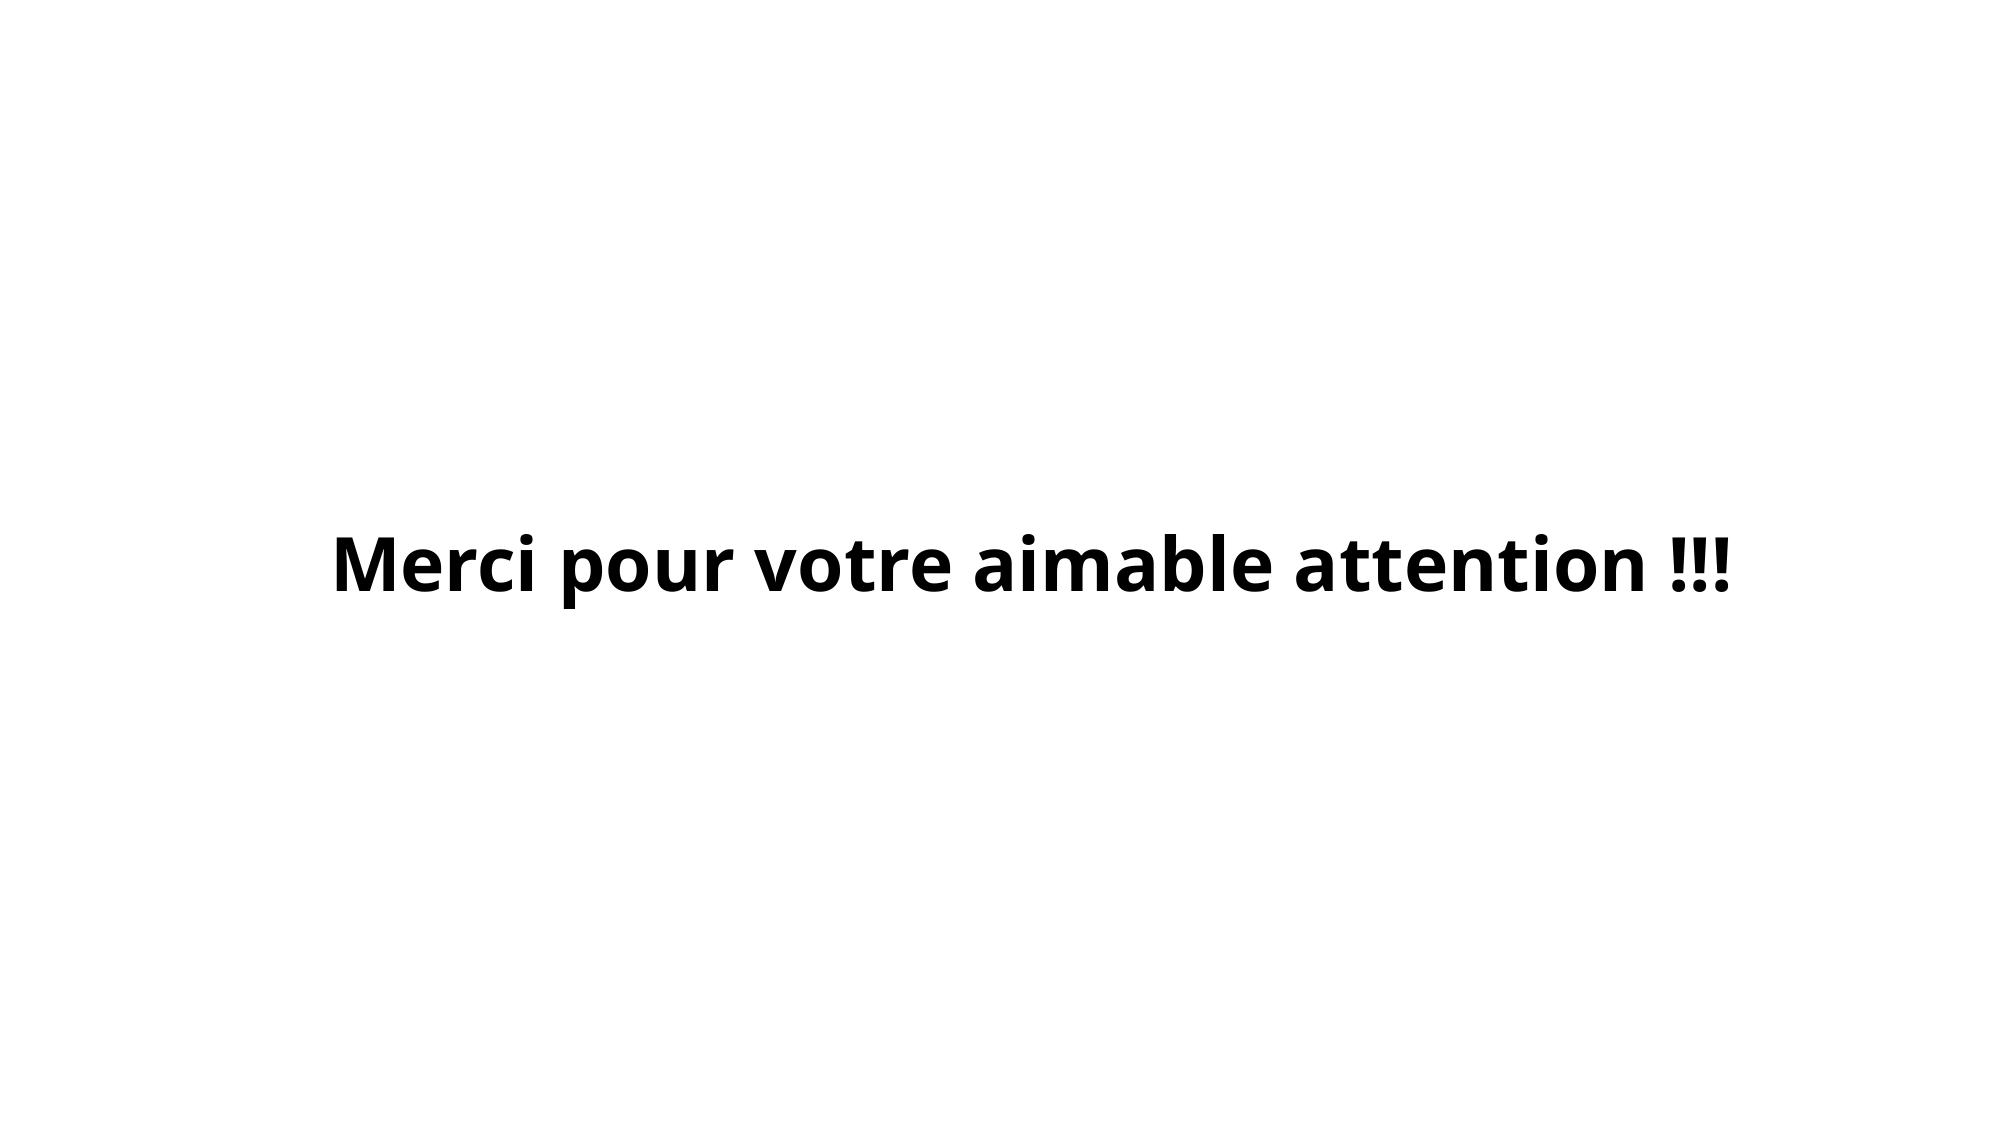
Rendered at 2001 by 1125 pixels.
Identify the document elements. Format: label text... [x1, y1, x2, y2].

text_box Merci pour votre aimable attention !!! [315, 509, 1749, 615]
